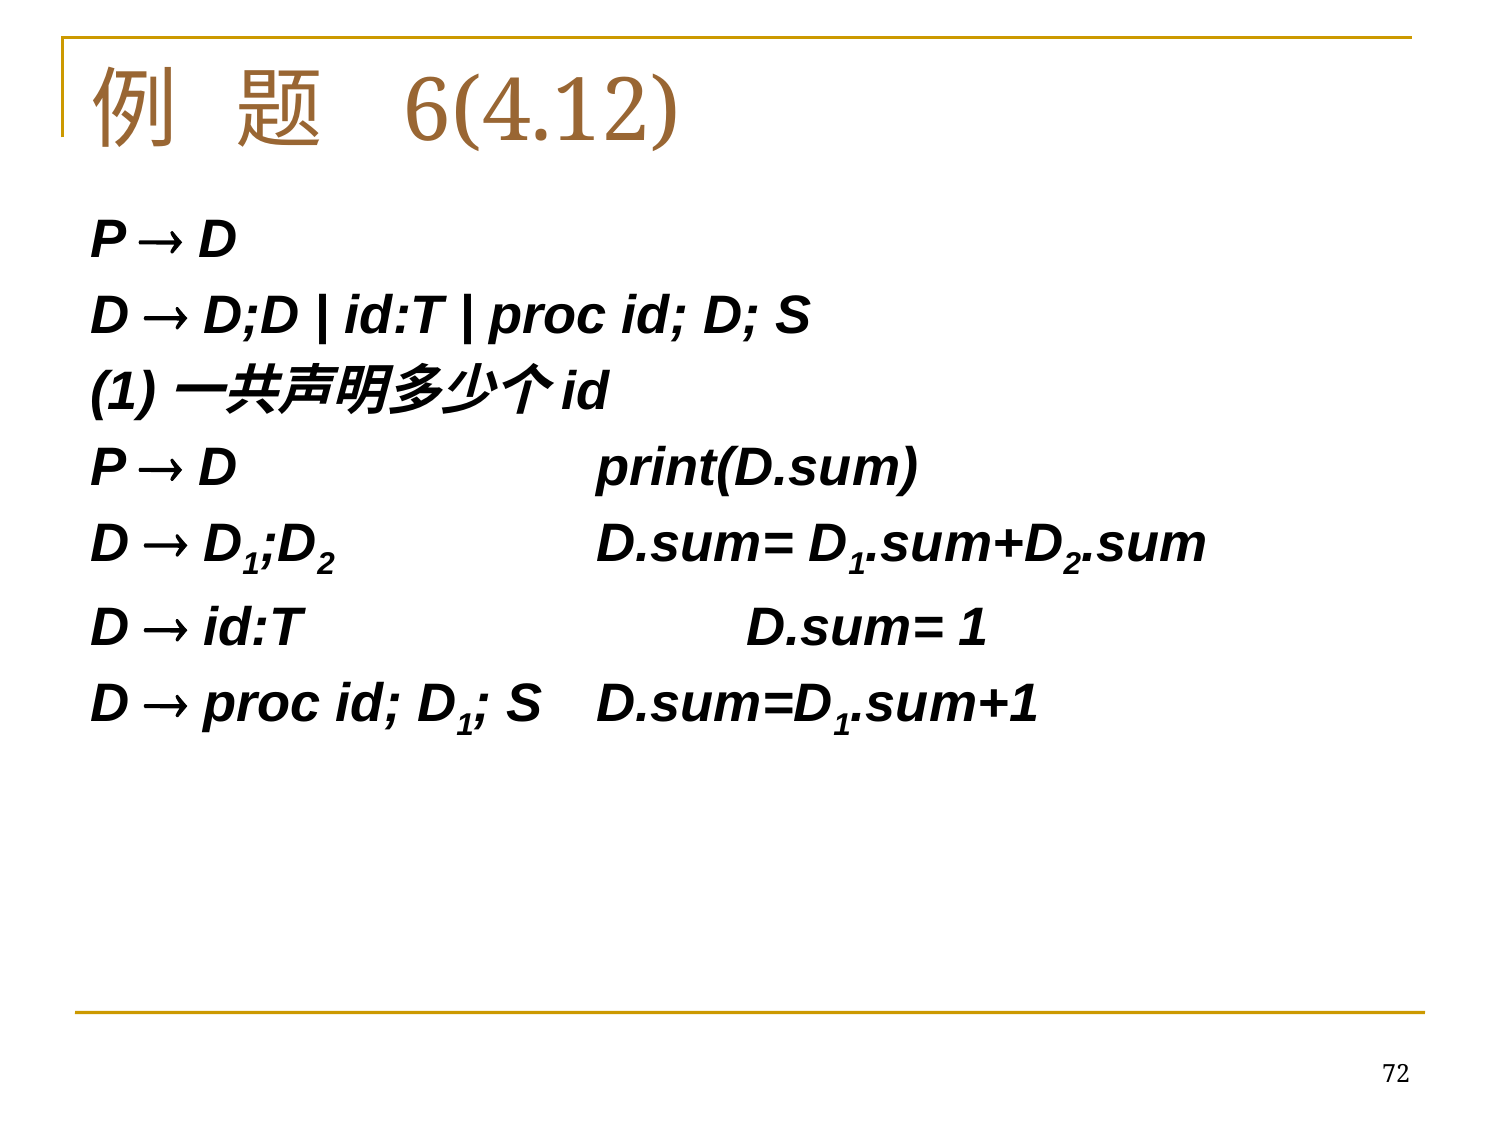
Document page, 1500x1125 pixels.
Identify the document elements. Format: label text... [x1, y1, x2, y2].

slide_number 72 [1074, 1023, 1426, 1100]
list P  D D  D;D | id:T | proc id; D; S (1)一共声明多少个id P  D print(D.sum) D  D1;D2 D.sum= D1.sum+D2.sum D  id:T D.sum= 1 D  proc id; D1; S D.sum=D1.sum+1 [75, 196, 1425, 1006]
title 例 题 6(4.12) [75, 45, 1425, 173]
